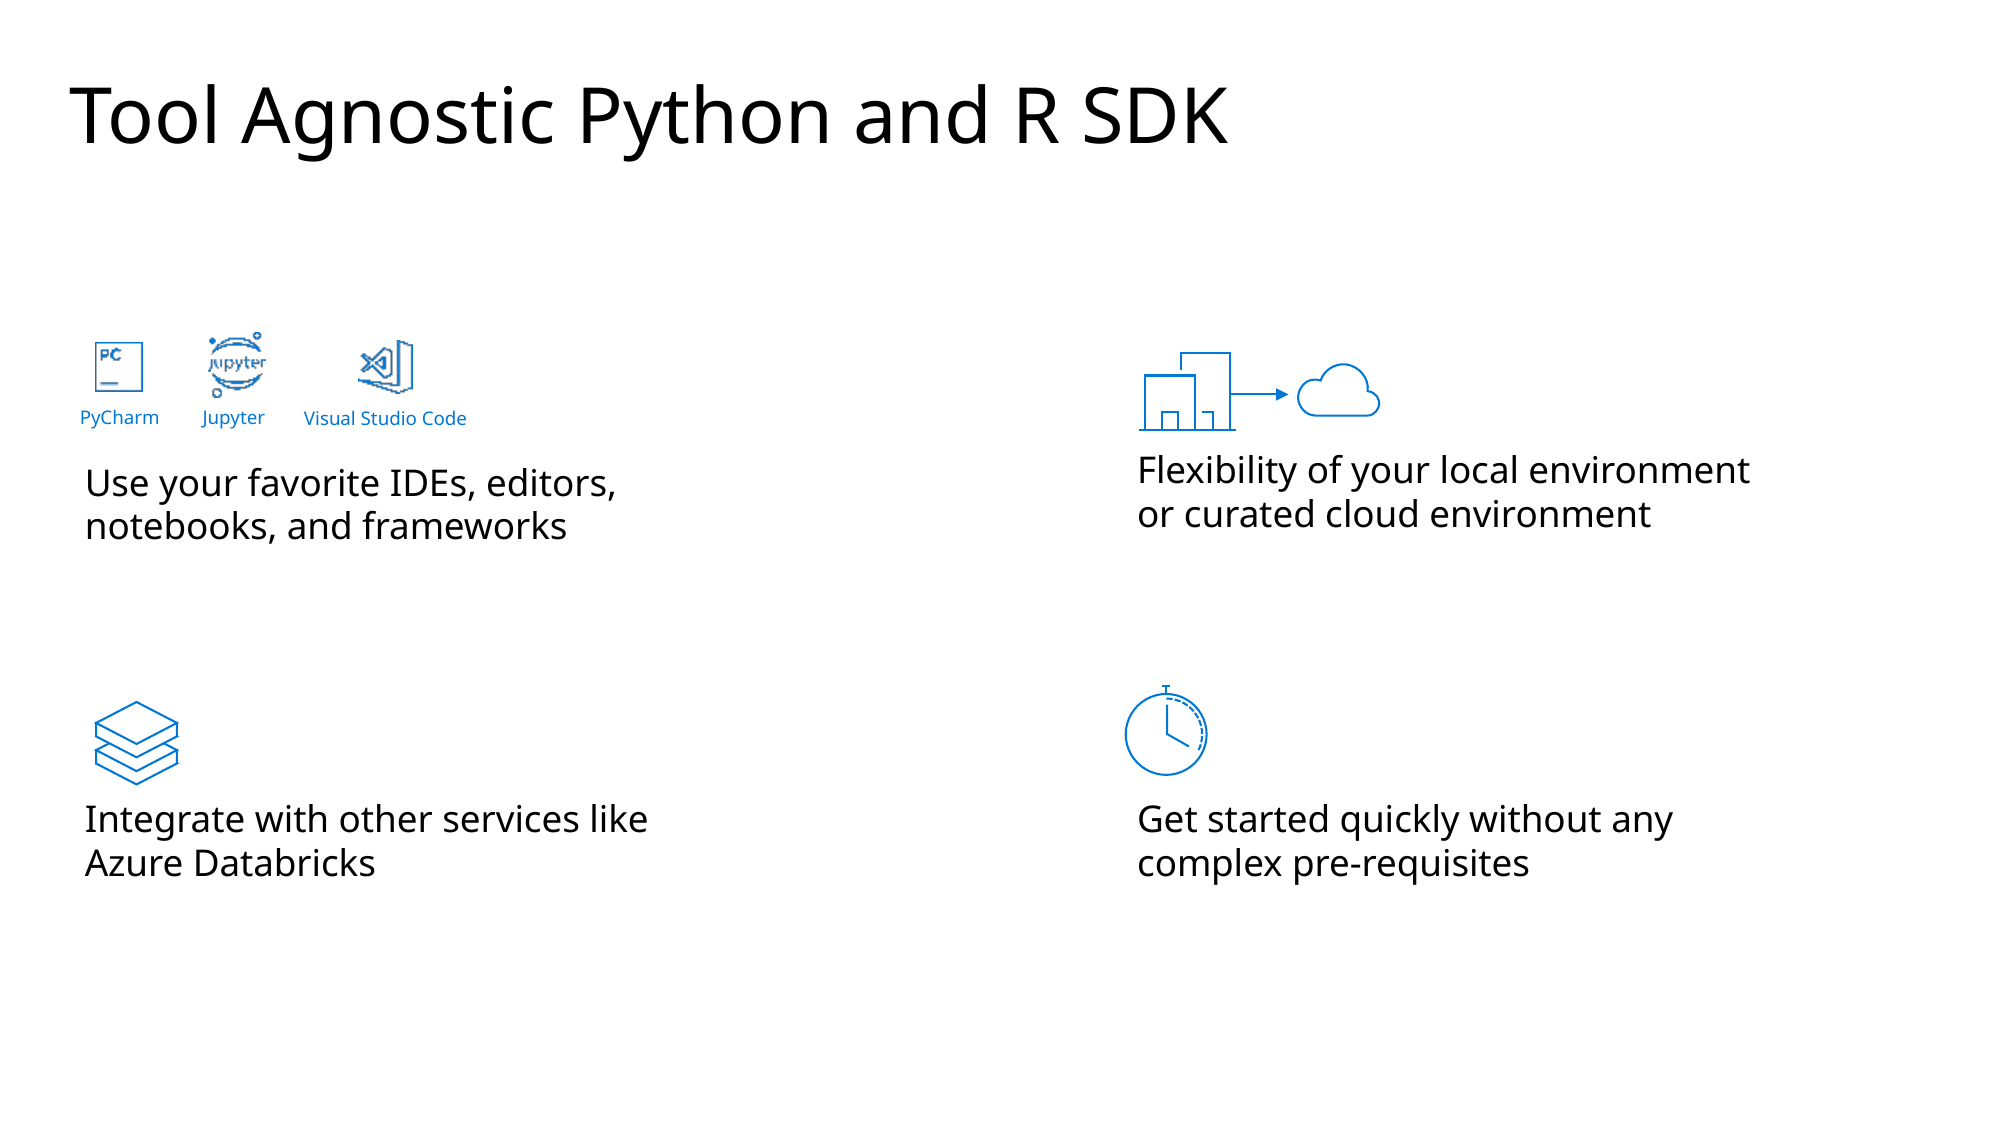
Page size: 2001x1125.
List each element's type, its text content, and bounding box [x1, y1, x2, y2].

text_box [1138, 353, 1236, 431]
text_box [1125, 686, 1207, 776]
text_box Get started quickly without any complex pre-requisites [1122, 788, 1811, 892]
text_box Integrate with other services like Azure Databricks [69, 788, 820, 892]
text_box Flexibility of your local environment or curated cloud environment [1122, 439, 1786, 543]
text_box Visual Studio Code [303, 406, 467, 430]
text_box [95, 701, 178, 785]
picture [95, 342, 143, 393]
text_box PyCharm [79, 405, 160, 429]
text_box Use your favorite IDEs, editors, notebooks, and frameworks [69, 451, 820, 555]
text_box [1297, 363, 1381, 417]
picture [207, 331, 266, 398]
text_box Jupyter [202, 405, 266, 429]
picture [358, 339, 413, 394]
title Tool Agnostic Python and R SDK [69, 49, 1930, 174]
